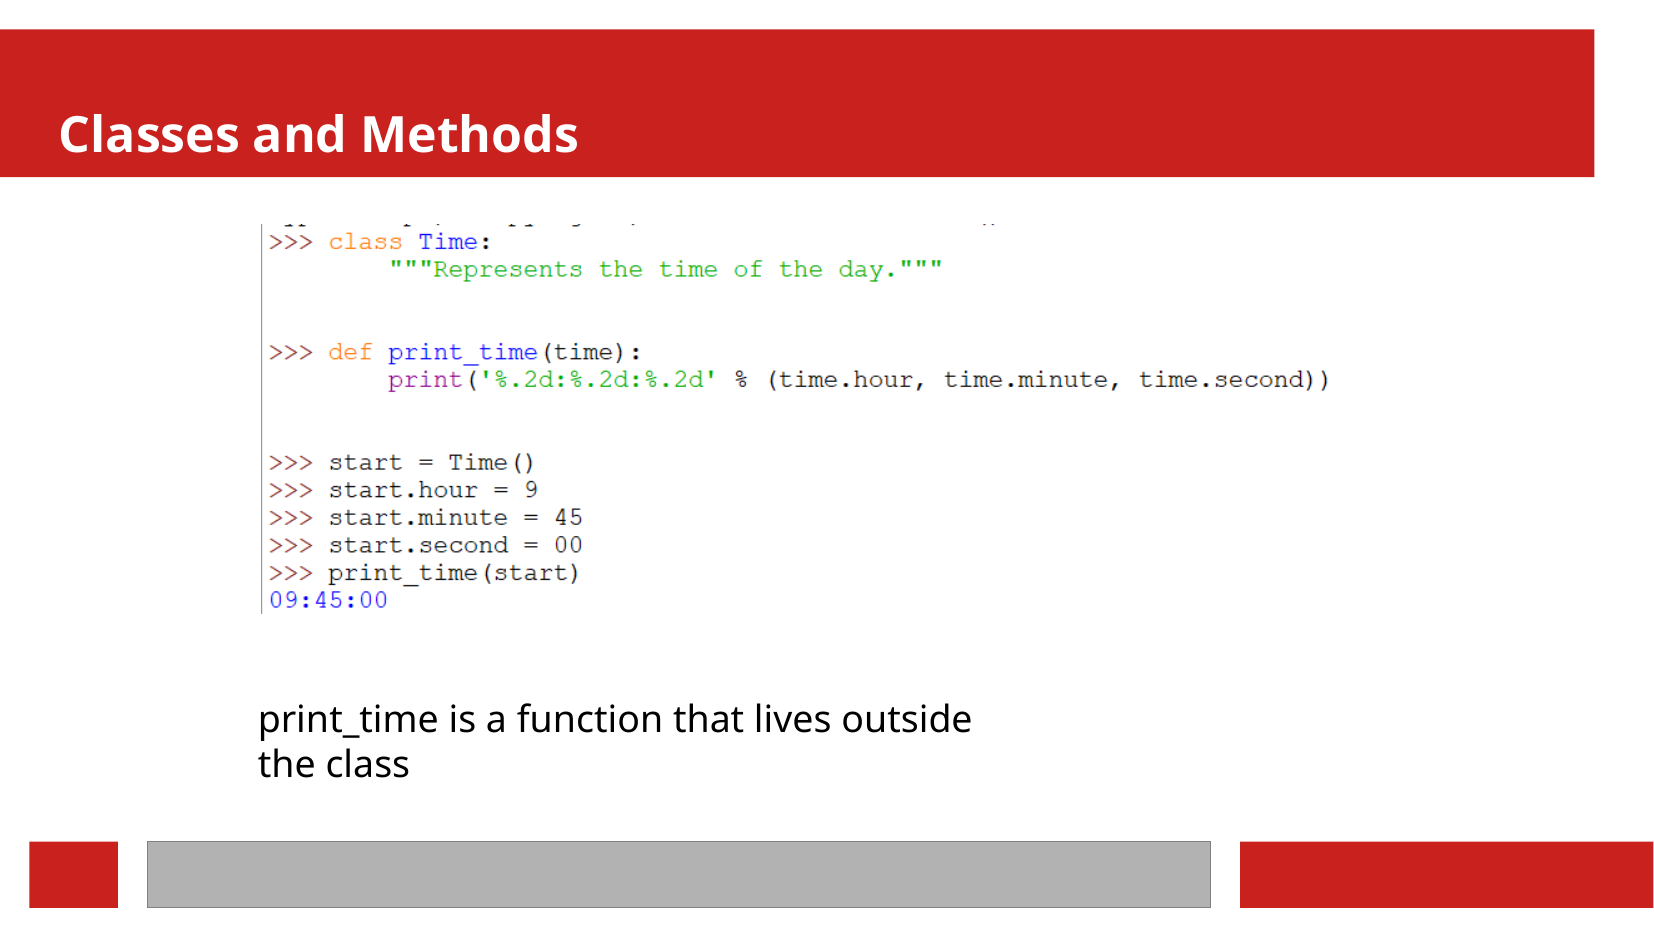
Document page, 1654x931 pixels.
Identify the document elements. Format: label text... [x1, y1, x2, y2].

text_box print_time is a function that lives outside the class [243, 687, 1056, 750]
picture [261, 224, 1351, 614]
text_box Classes and Methods [58, 44, 1595, 163]
